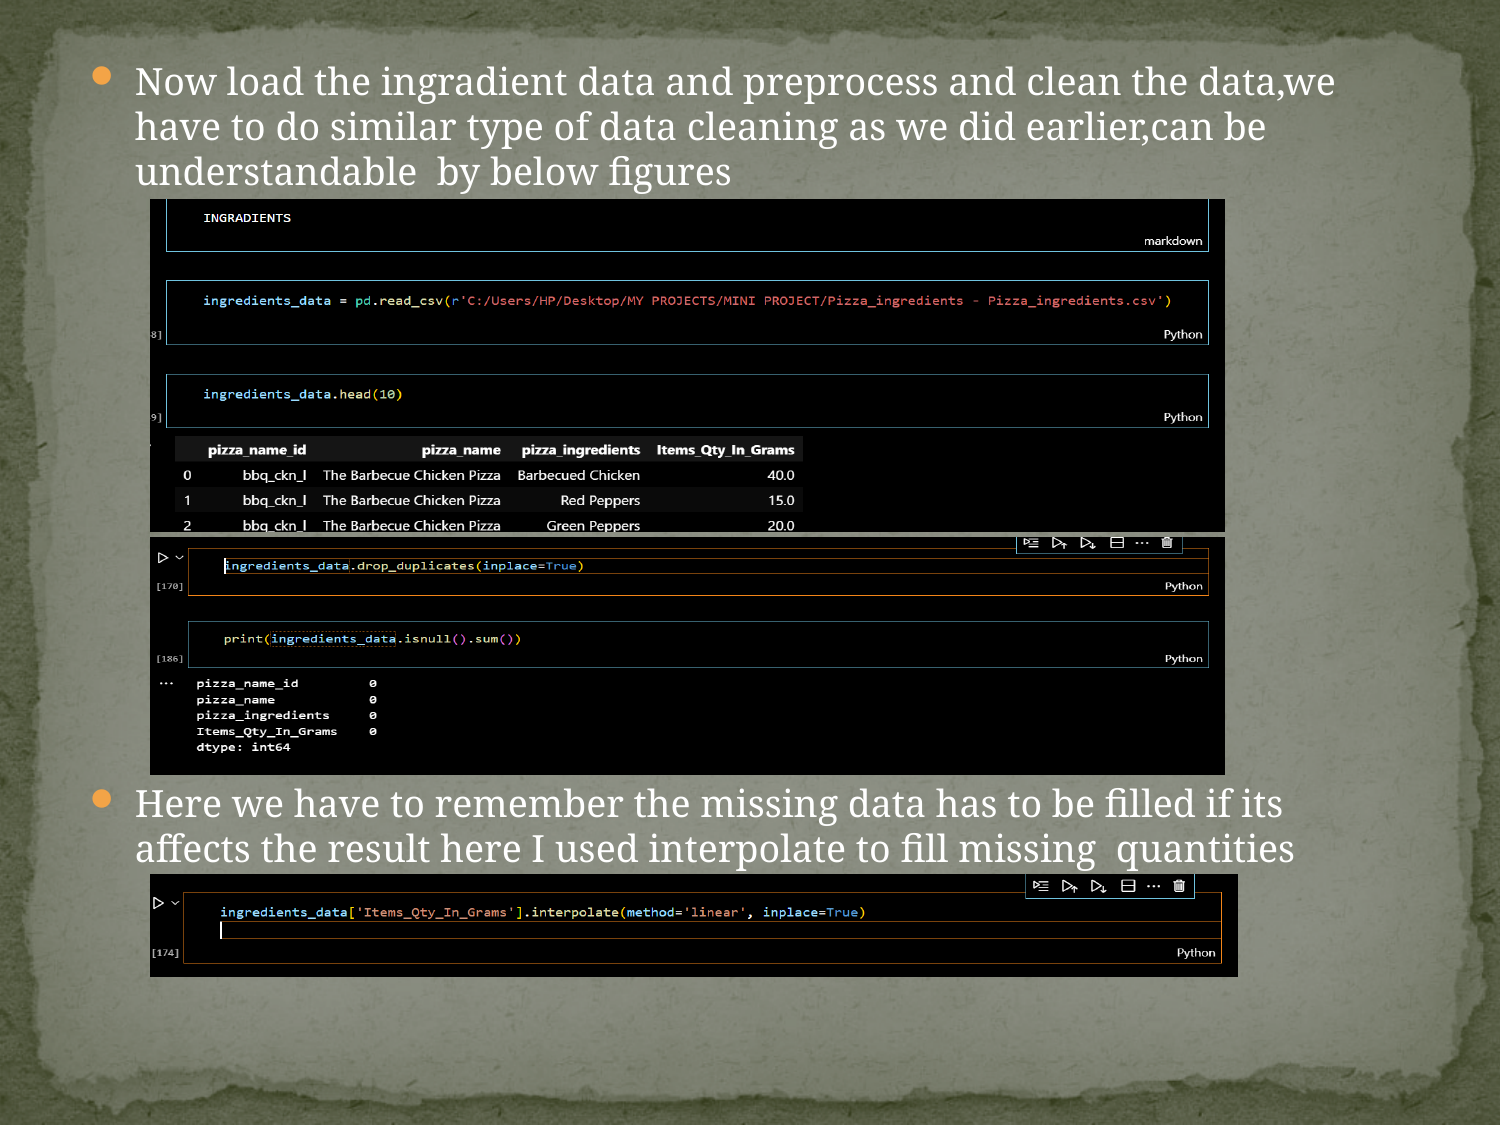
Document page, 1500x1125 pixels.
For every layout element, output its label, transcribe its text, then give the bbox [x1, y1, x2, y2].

list Now load the ingradient data and preprocess and clean the data,we have to do similar type of data cleaning as we did earlier,can be understandable by below figures Here we have to remember the missing data has to be filled if its affects the result here I used interpolate to fill missing quantities [75, 50, 1425, 1063]
picture [150, 874, 1238, 977]
picture [150, 537, 1225, 775]
picture [150, 199, 1225, 532]
